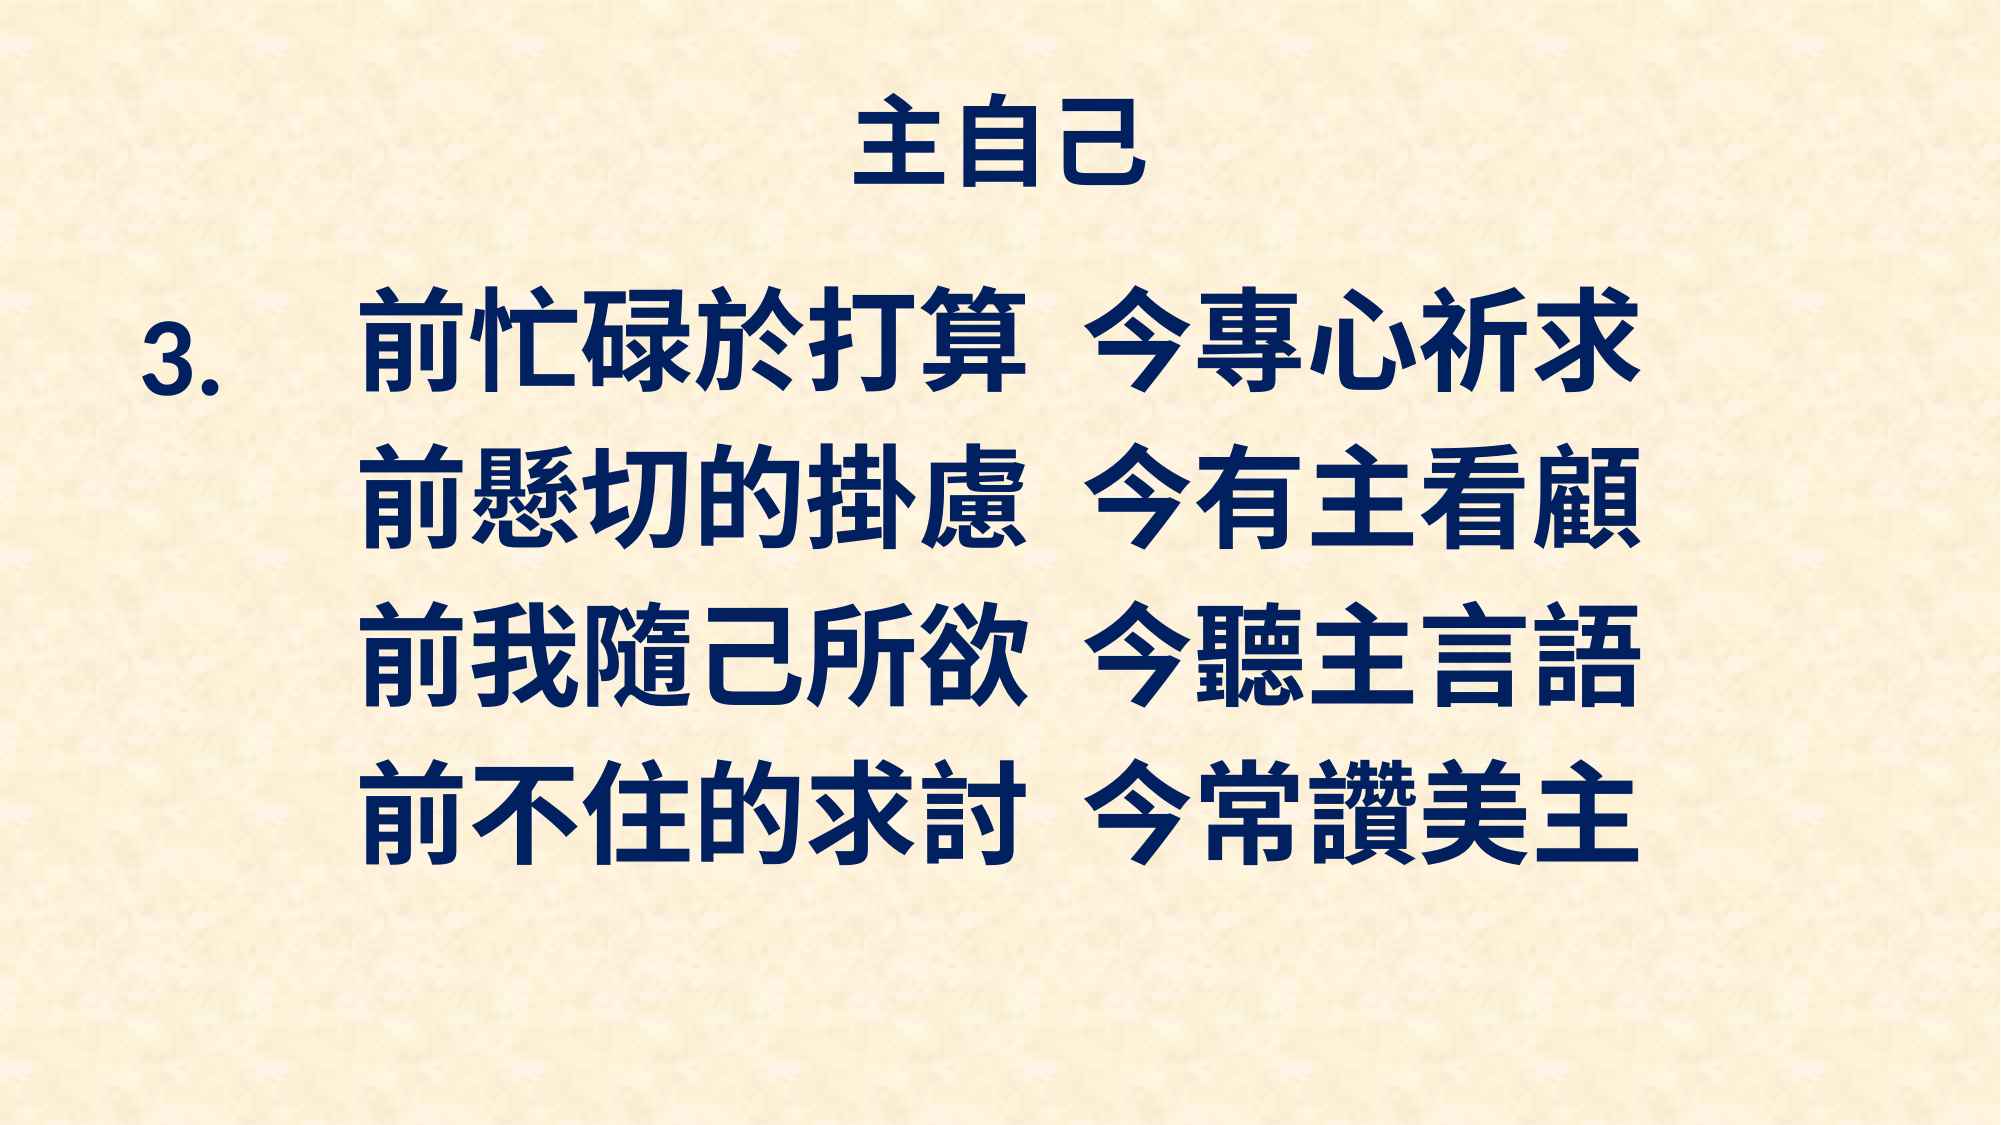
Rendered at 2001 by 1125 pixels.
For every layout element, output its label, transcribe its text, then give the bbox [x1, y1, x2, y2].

title 主自己 [99, 45, 1900, 233]
text_box 3. [123, 275, 252, 426]
picture [0, 0, 2001, 1125]
list 前忙碌於打算 今專心祈求 前懸切的掛慮 今有主看顧 前我隨己所欲 今聽主言語 前不住的求討 今常讚美主 [99, 262, 1900, 1005]
